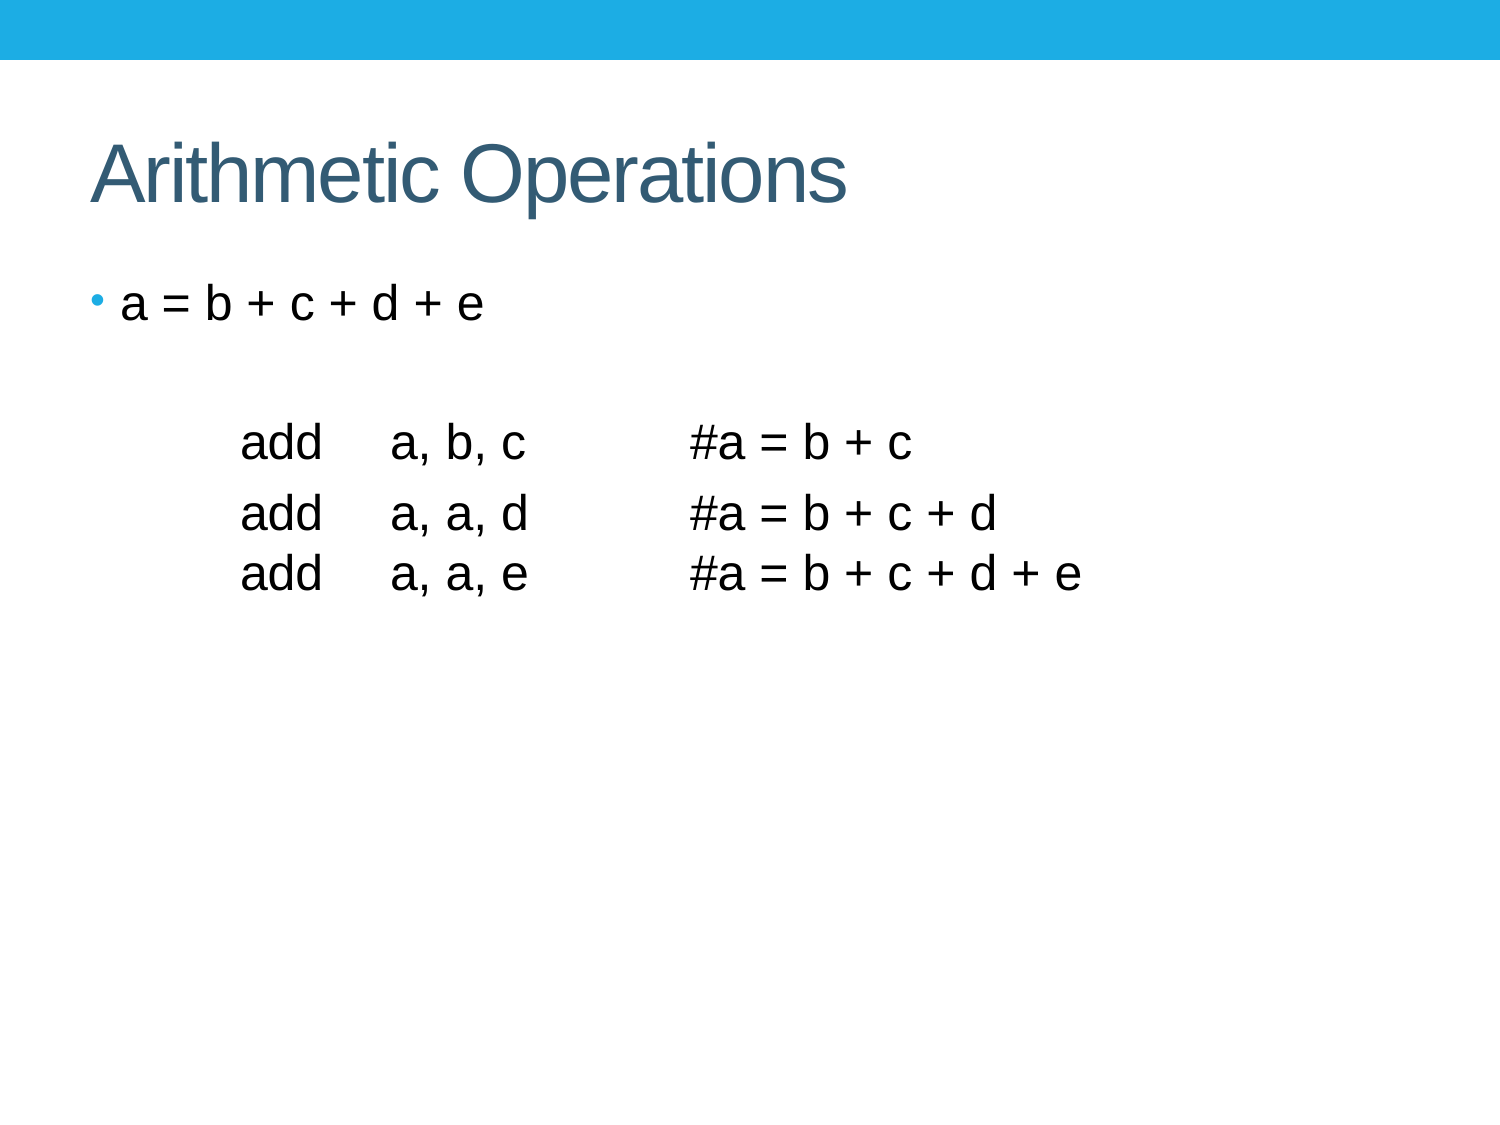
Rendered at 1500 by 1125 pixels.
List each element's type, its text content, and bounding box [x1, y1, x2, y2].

list a = b + c + d + e add a, b, c #a = b + c add a, a, d #a = b + c + d add a, a, e #a = b + c + d + e [75, 262, 1425, 1063]
title Arithmetic Operations [75, 87, 1425, 250]
